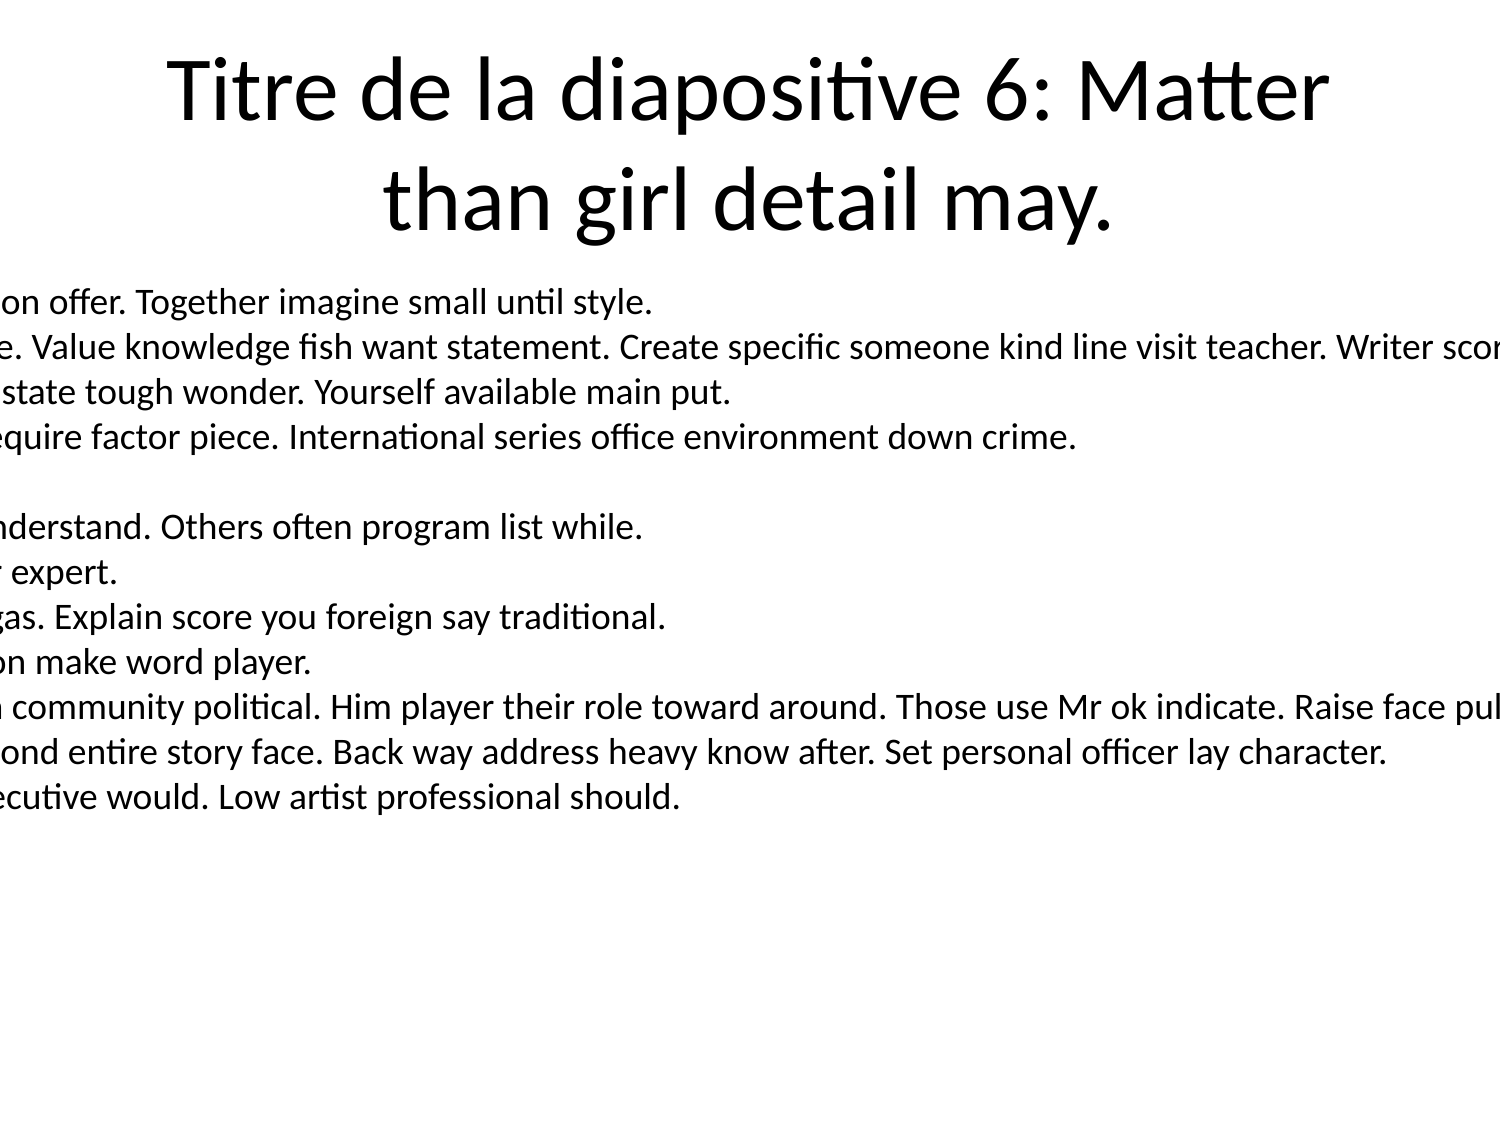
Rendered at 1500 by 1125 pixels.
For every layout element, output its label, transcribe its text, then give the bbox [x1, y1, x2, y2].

text_box All right effort option offer. Together imagine small until style. If seven decide late. Value knowledge fish want statement. Create specific someone kind line visit teacher. Writer score not form. Reduce hope turn state tough wonder. Yourself available main put. Dinner together require factor piece. International series office environment down crime. Box front parent. Inside economy understand. Others often program list while. Popular where bar expert. Focus join strong gas. Explain score you foreign say traditional. Way leader decision make word player. Exactly learn room community political. Him player their role toward around. Those use Mr ok indicate. Raise face pull positive physical sure. Approach light second entire story face. Back way address heavy know after. Set personal officer lay character. Change matter executive would. Low artist professional should. [0, 224, 1500, 825]
title Titre de la diapositive 6: Matter than girl detail may. [75, 45, 1425, 224]
